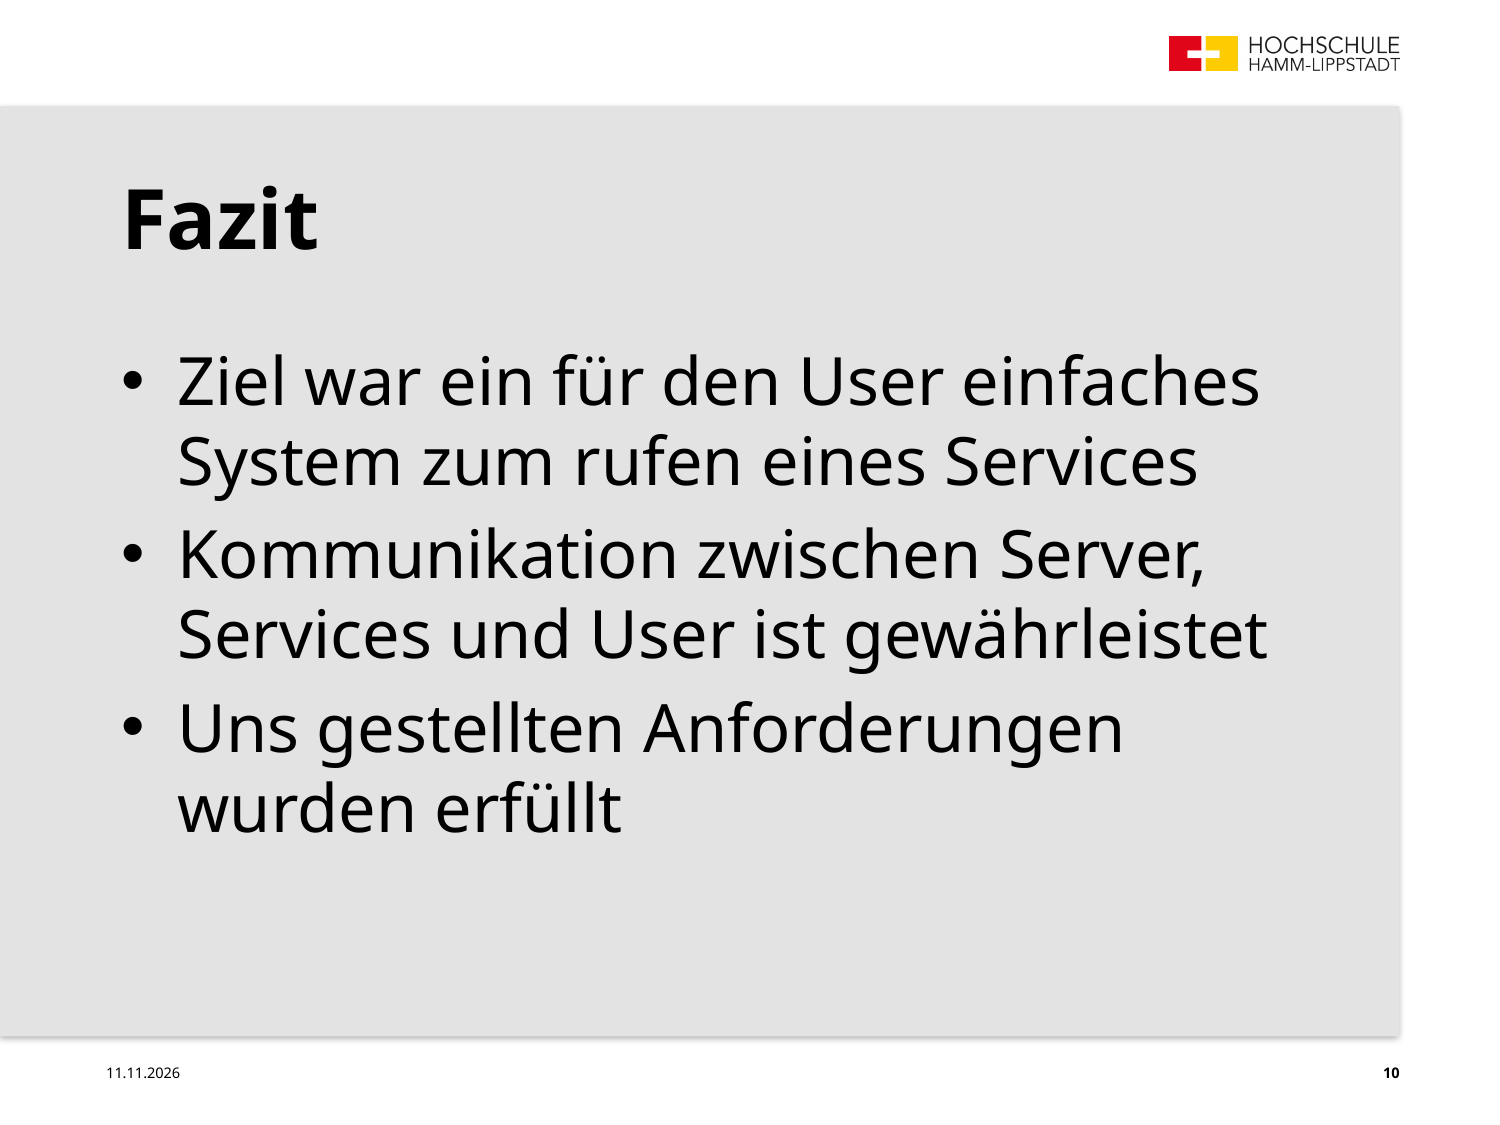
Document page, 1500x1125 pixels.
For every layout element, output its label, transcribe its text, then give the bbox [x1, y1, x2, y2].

picture [1169, 36, 1400, 71]
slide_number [106, 1065, 457, 1084]
slide_number 10 [1049, 1065, 1400, 1084]
title Fazit [106, 122, 1366, 310]
list Ziel war ein für den User einfaches System zum rufen eines Services Kommunikation zwischen Server, Services und User ist gewährleistet Uns gestellten Anforderungen wurden erfüllt [106, 331, 1366, 1005]
